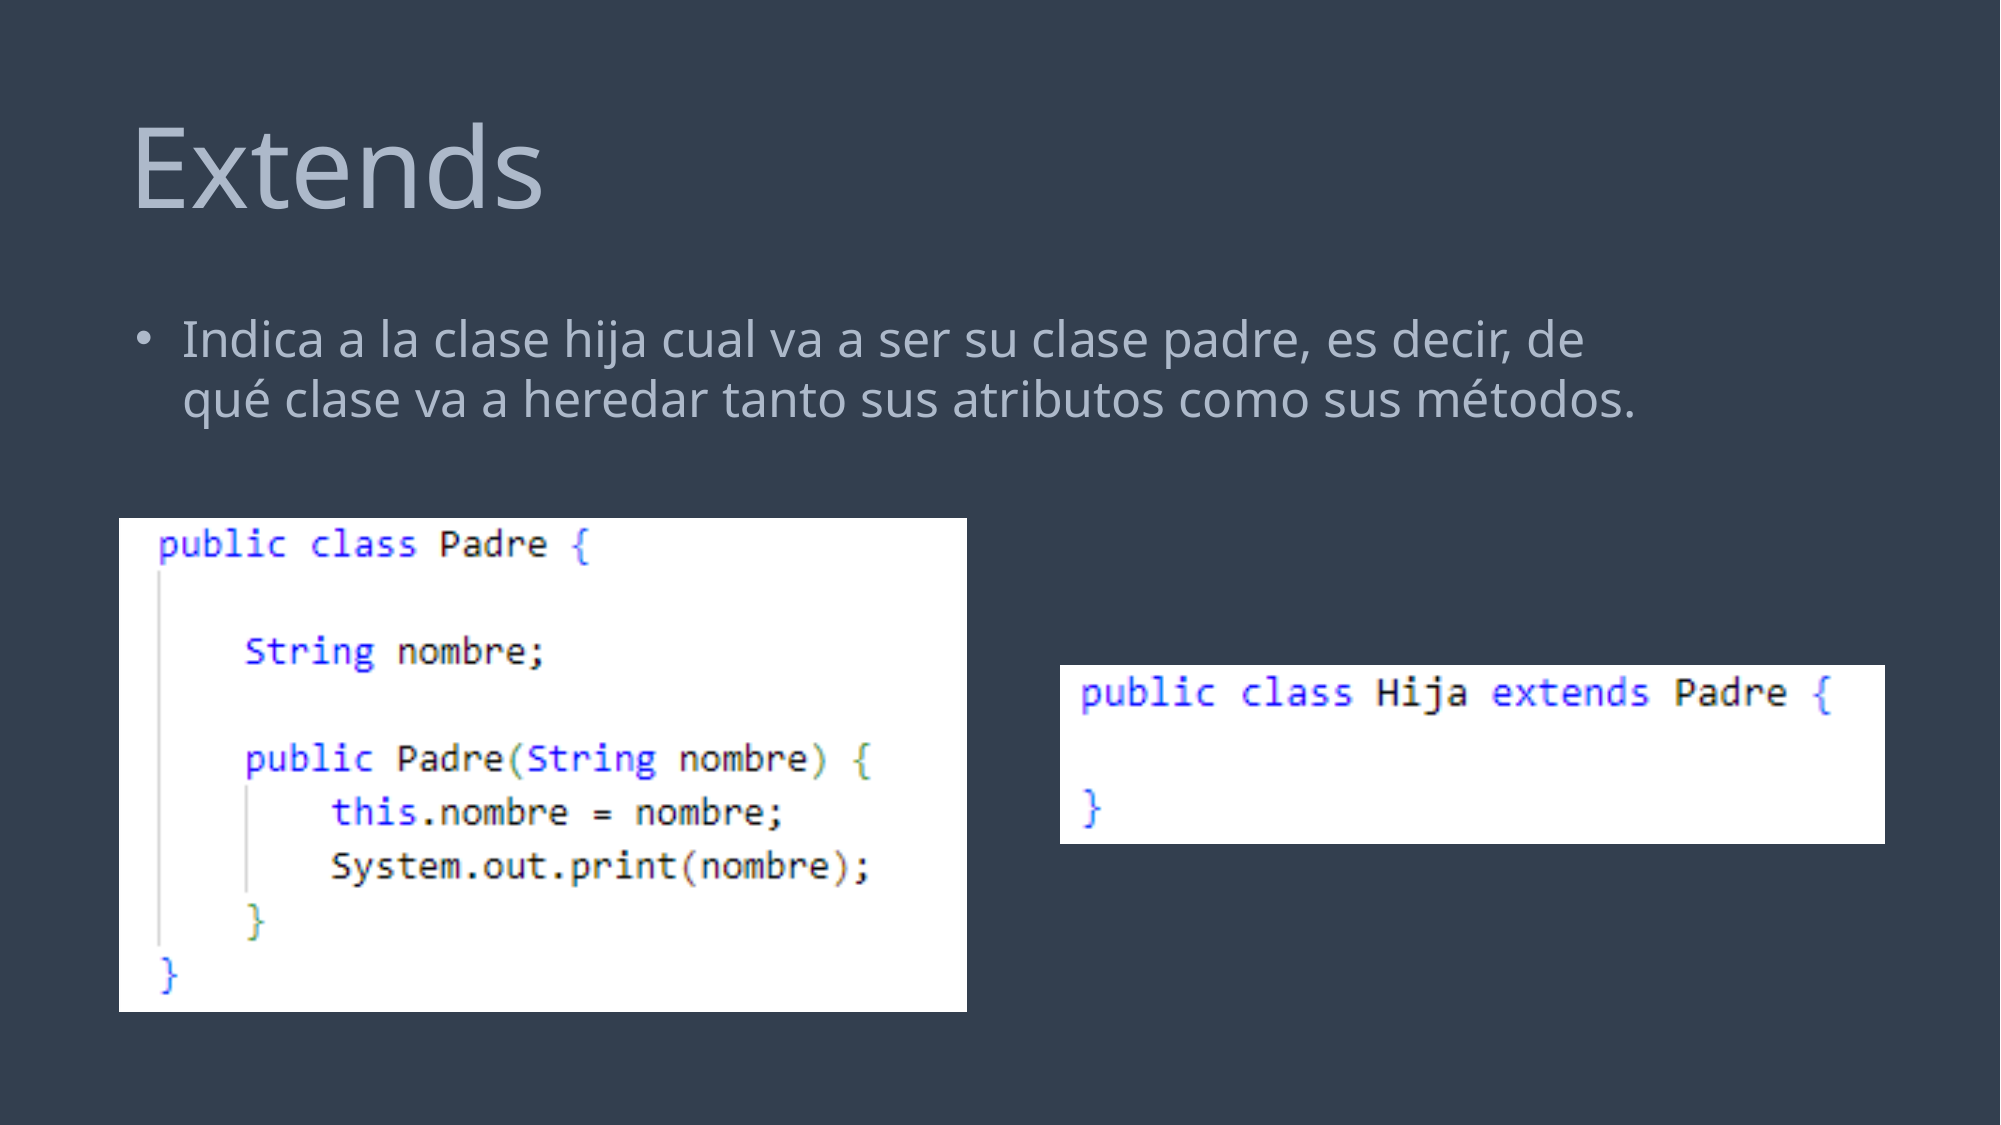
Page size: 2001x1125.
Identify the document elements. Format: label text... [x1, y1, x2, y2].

text_box Indica a la clase hija cual va a ser su clase padre, es decir, de qué clase va a heredar tanto sus atributos como sus métodos. [120, 299, 1700, 435]
text_box Extends [113, 88, 682, 239]
picture [119, 518, 967, 1012]
picture [1060, 665, 1885, 844]
